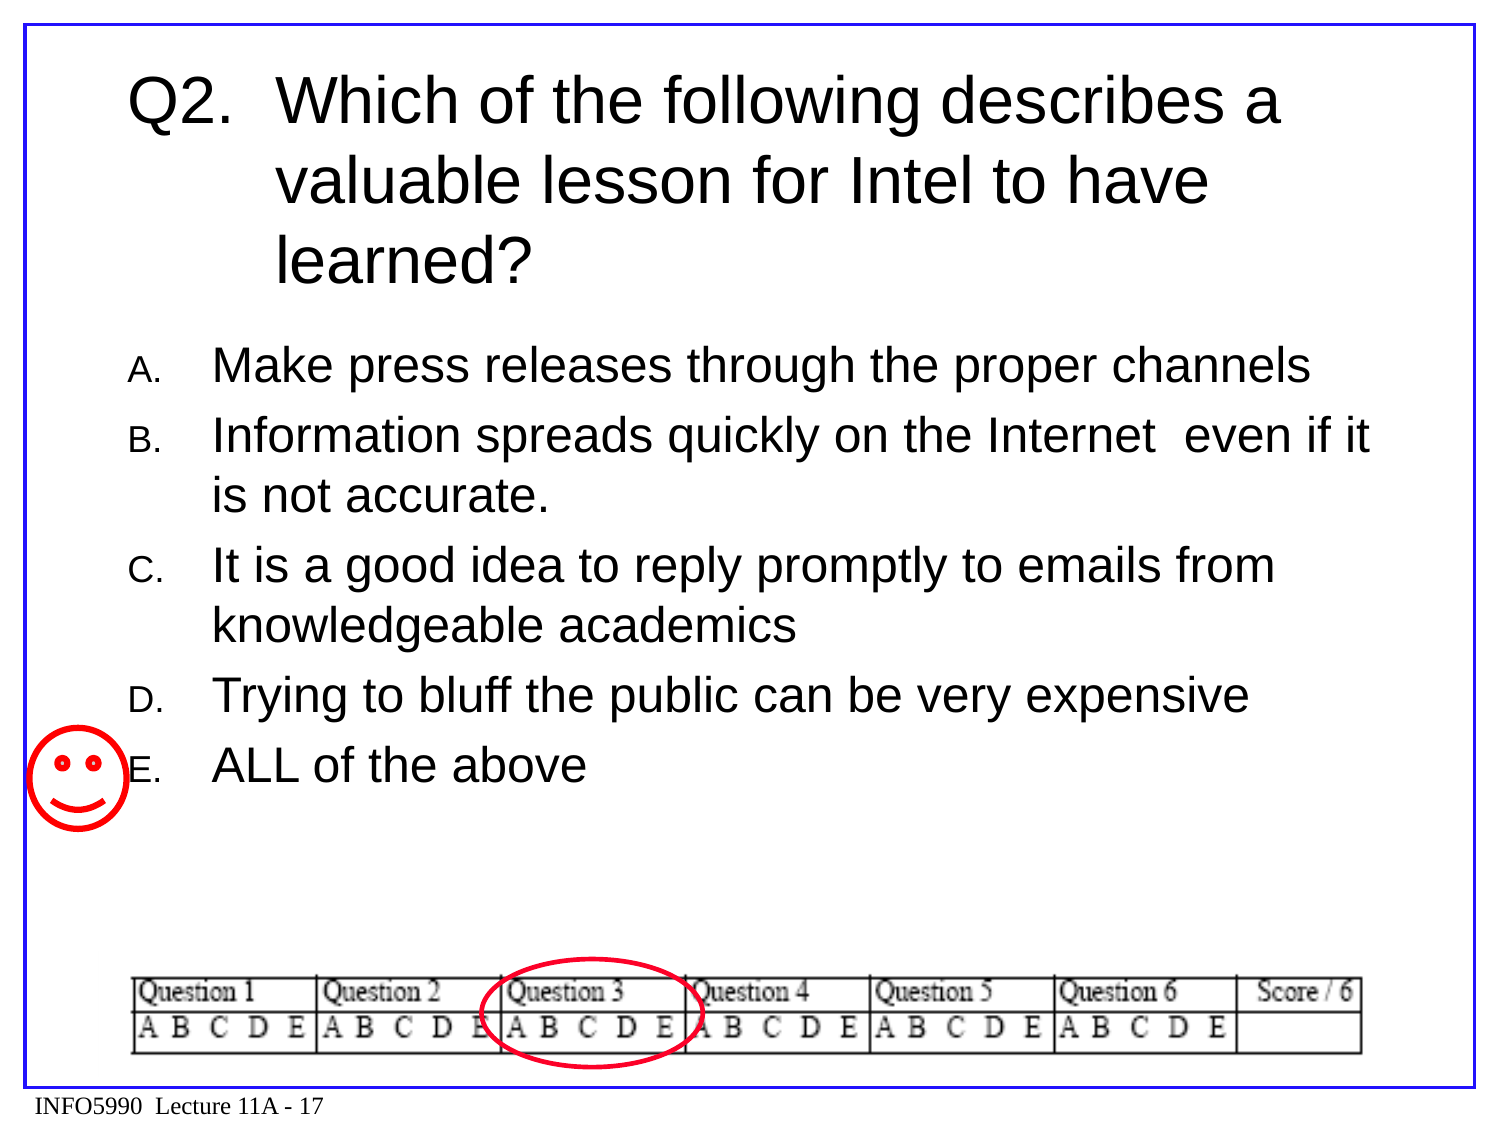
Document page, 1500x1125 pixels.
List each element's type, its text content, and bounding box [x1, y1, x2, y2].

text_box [96, 951, 1393, 1077]
title Q2. Which of the following describes a valuable lesson for Intel to have learned? [111, 65, 1388, 288]
list Make press releases through the proper channels Information spreads quickly on the Internet even if it is not accurate. It is a good idea to reply promptly to emails from knowledgeable academics Trying to bluff the public can be very expensive ALL of the above [111, 324, 1388, 918]
text_box [29, 727, 127, 829]
